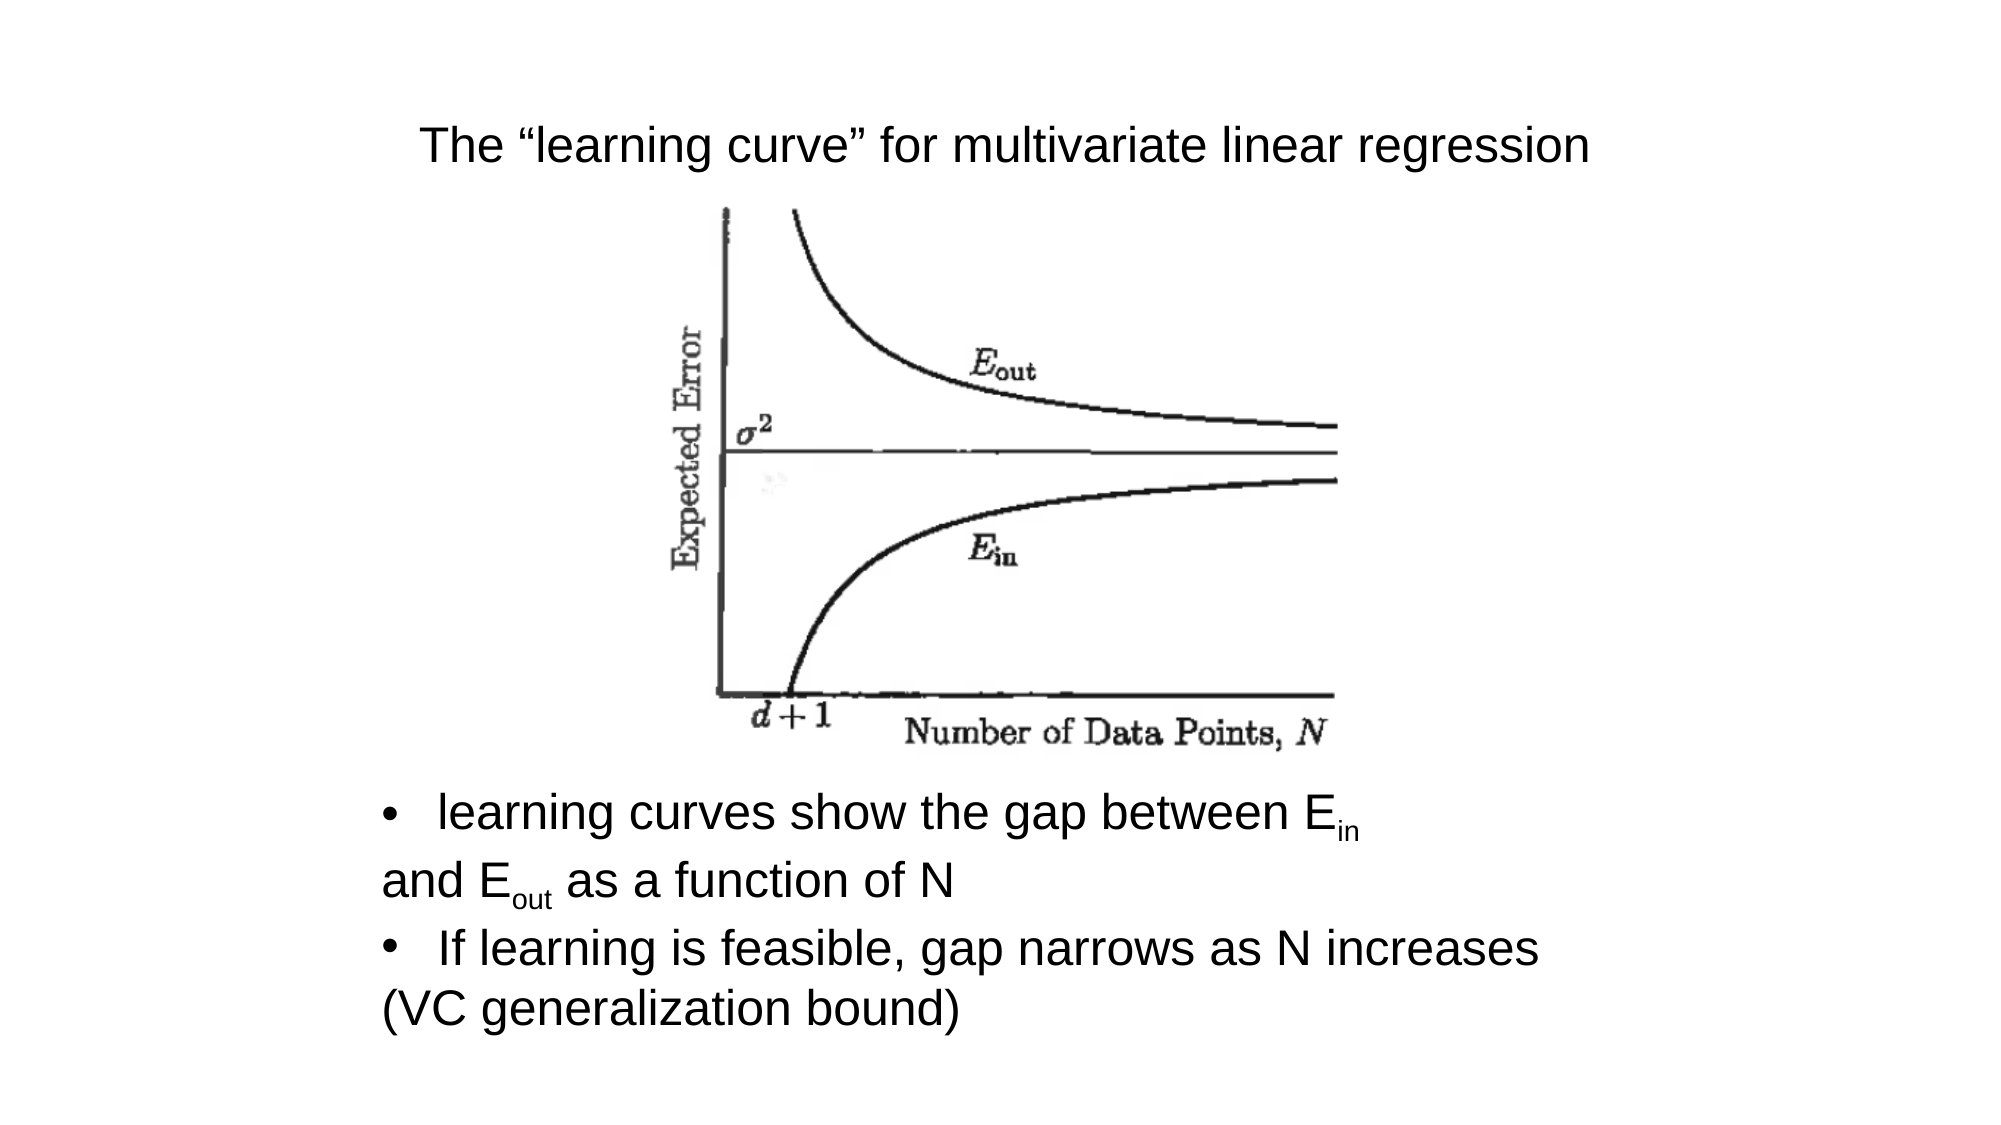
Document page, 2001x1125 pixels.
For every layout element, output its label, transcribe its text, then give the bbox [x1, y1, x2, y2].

picture [653, 197, 1357, 772]
text_box learning curves show the gap between Ein and Eout as a function of N If learning is feasible, gap narrows as N increases (VC generalization bound) [366, 771, 1570, 1044]
text_box The “learning curve” for multivariate linear regression [403, 105, 1607, 181]
